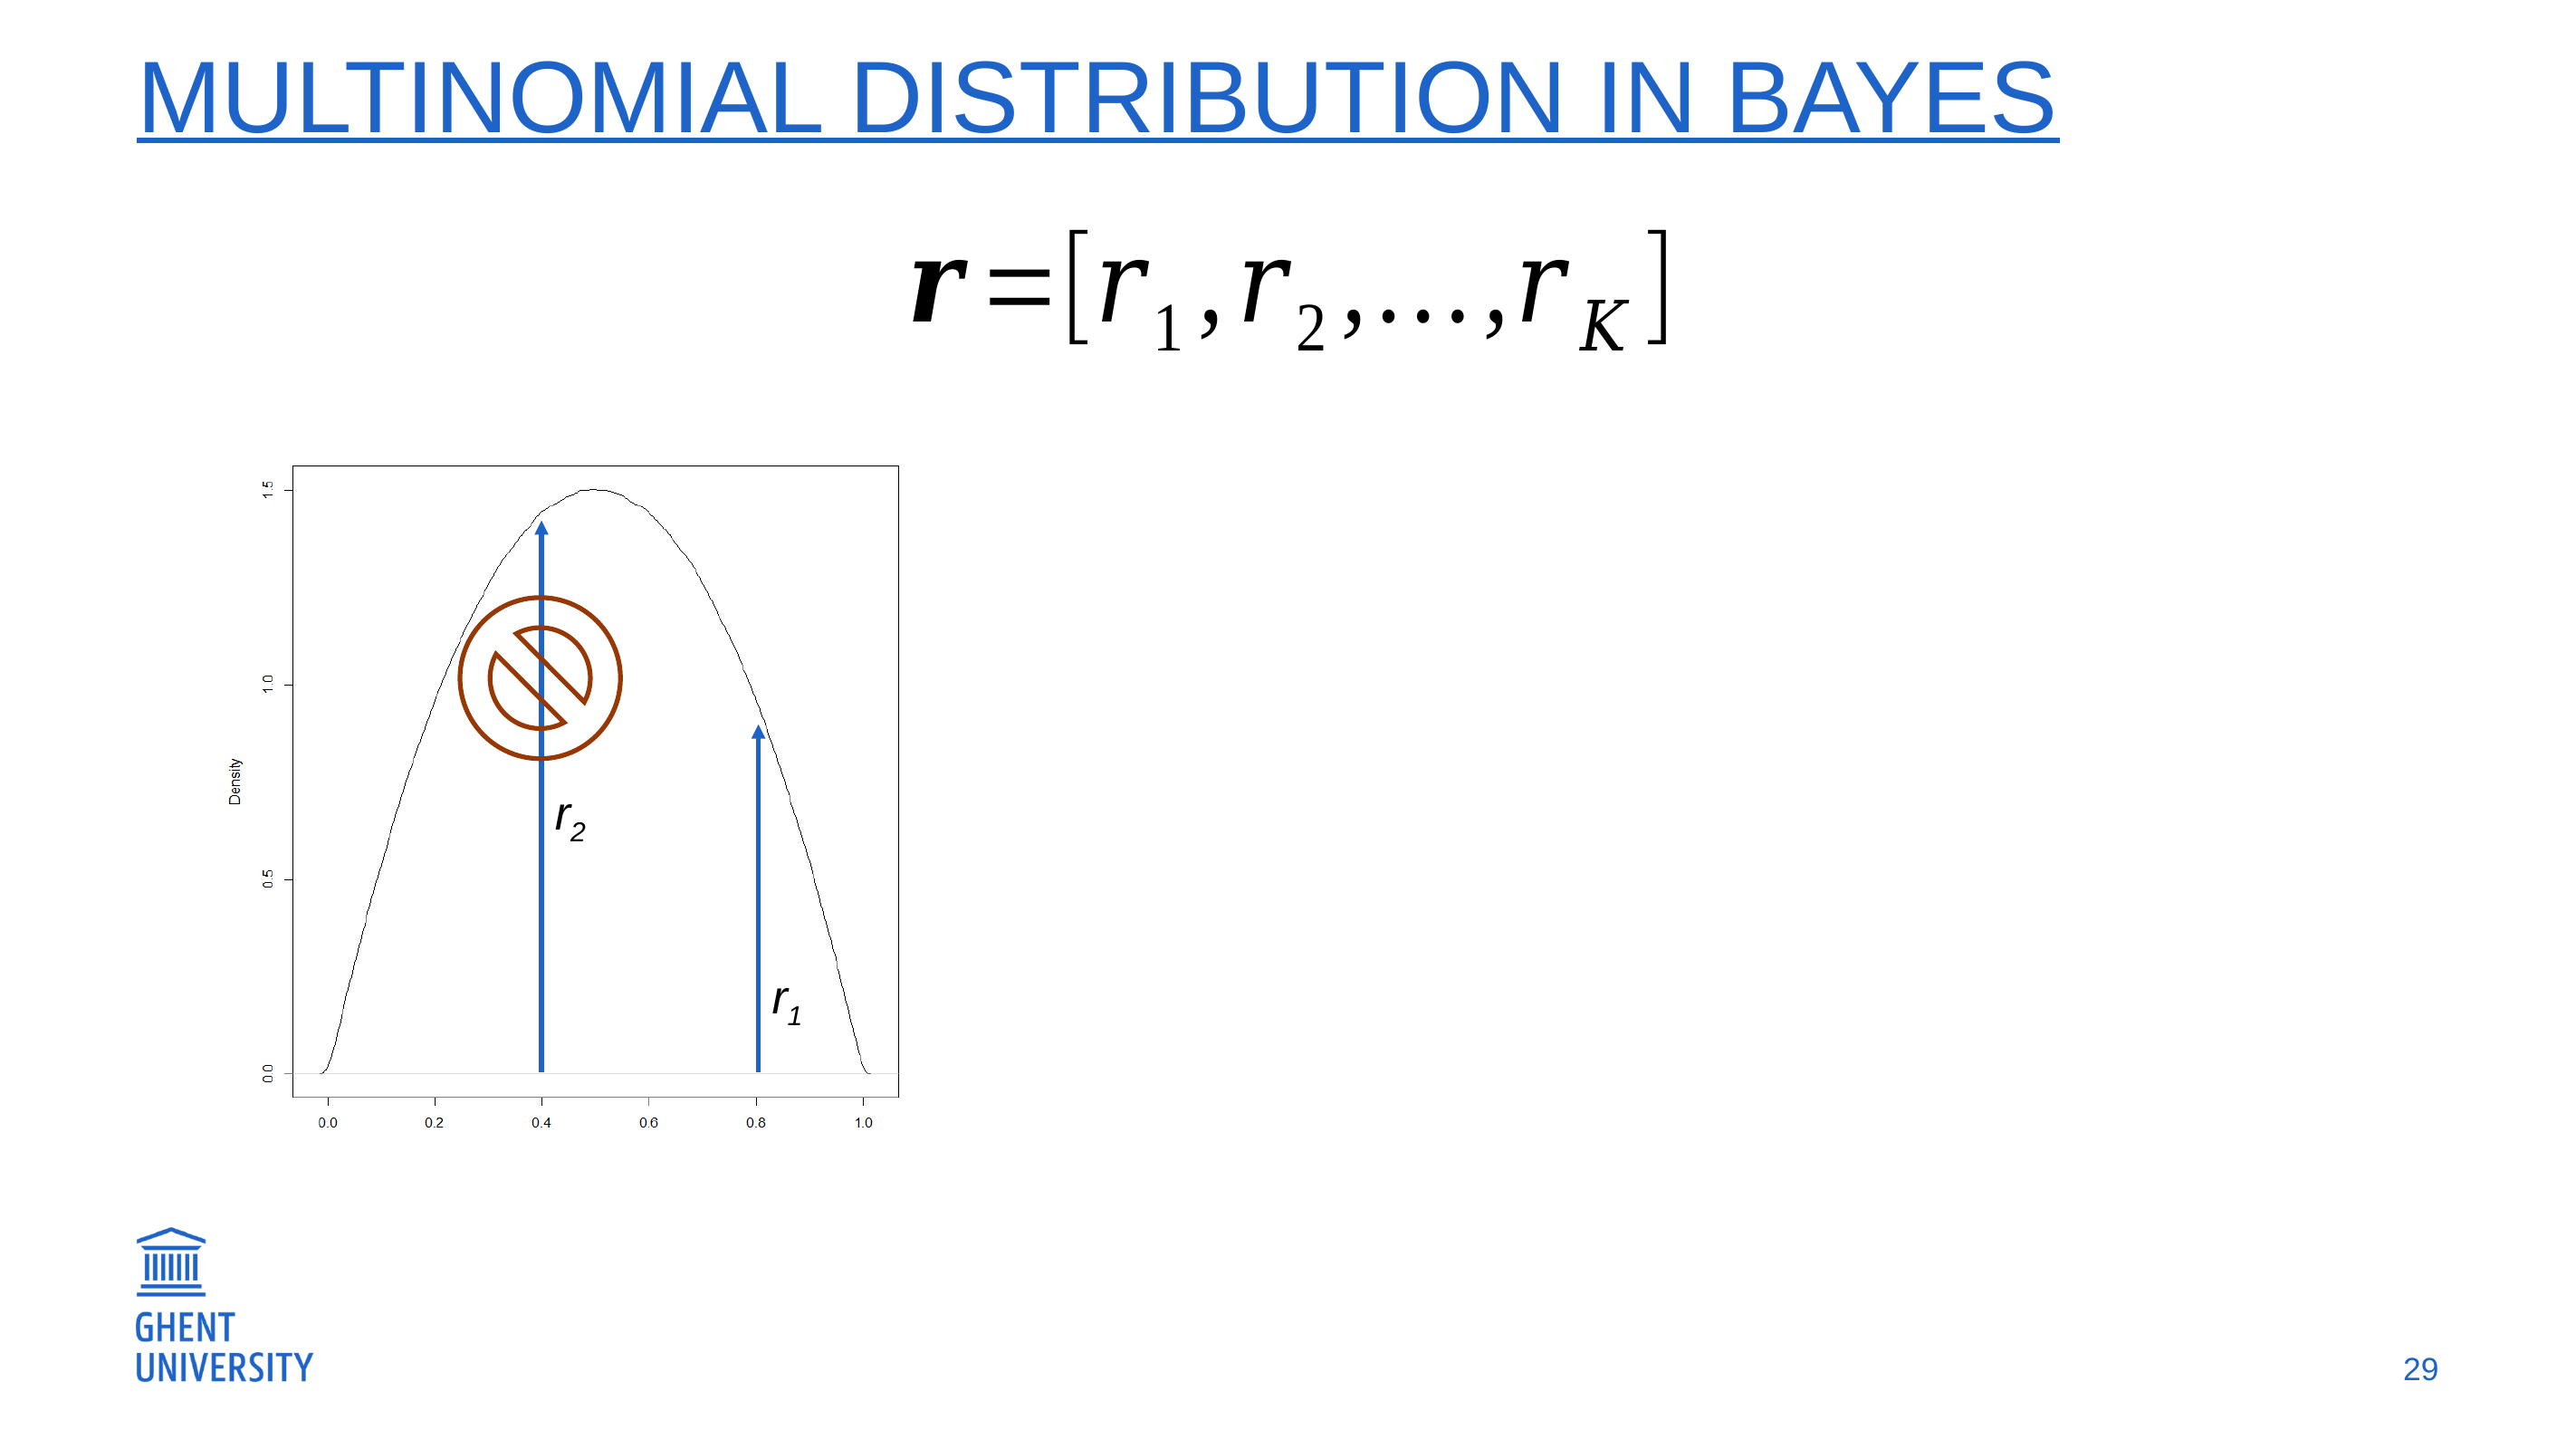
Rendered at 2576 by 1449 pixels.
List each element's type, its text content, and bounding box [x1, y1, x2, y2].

slide_number 29 [2315, 1329, 2453, 1407]
picture [225, 458, 908, 1145]
picture [68, 1175, 411, 1449]
title Multinomial distribution in bayes [123, 37, 2456, 166]
